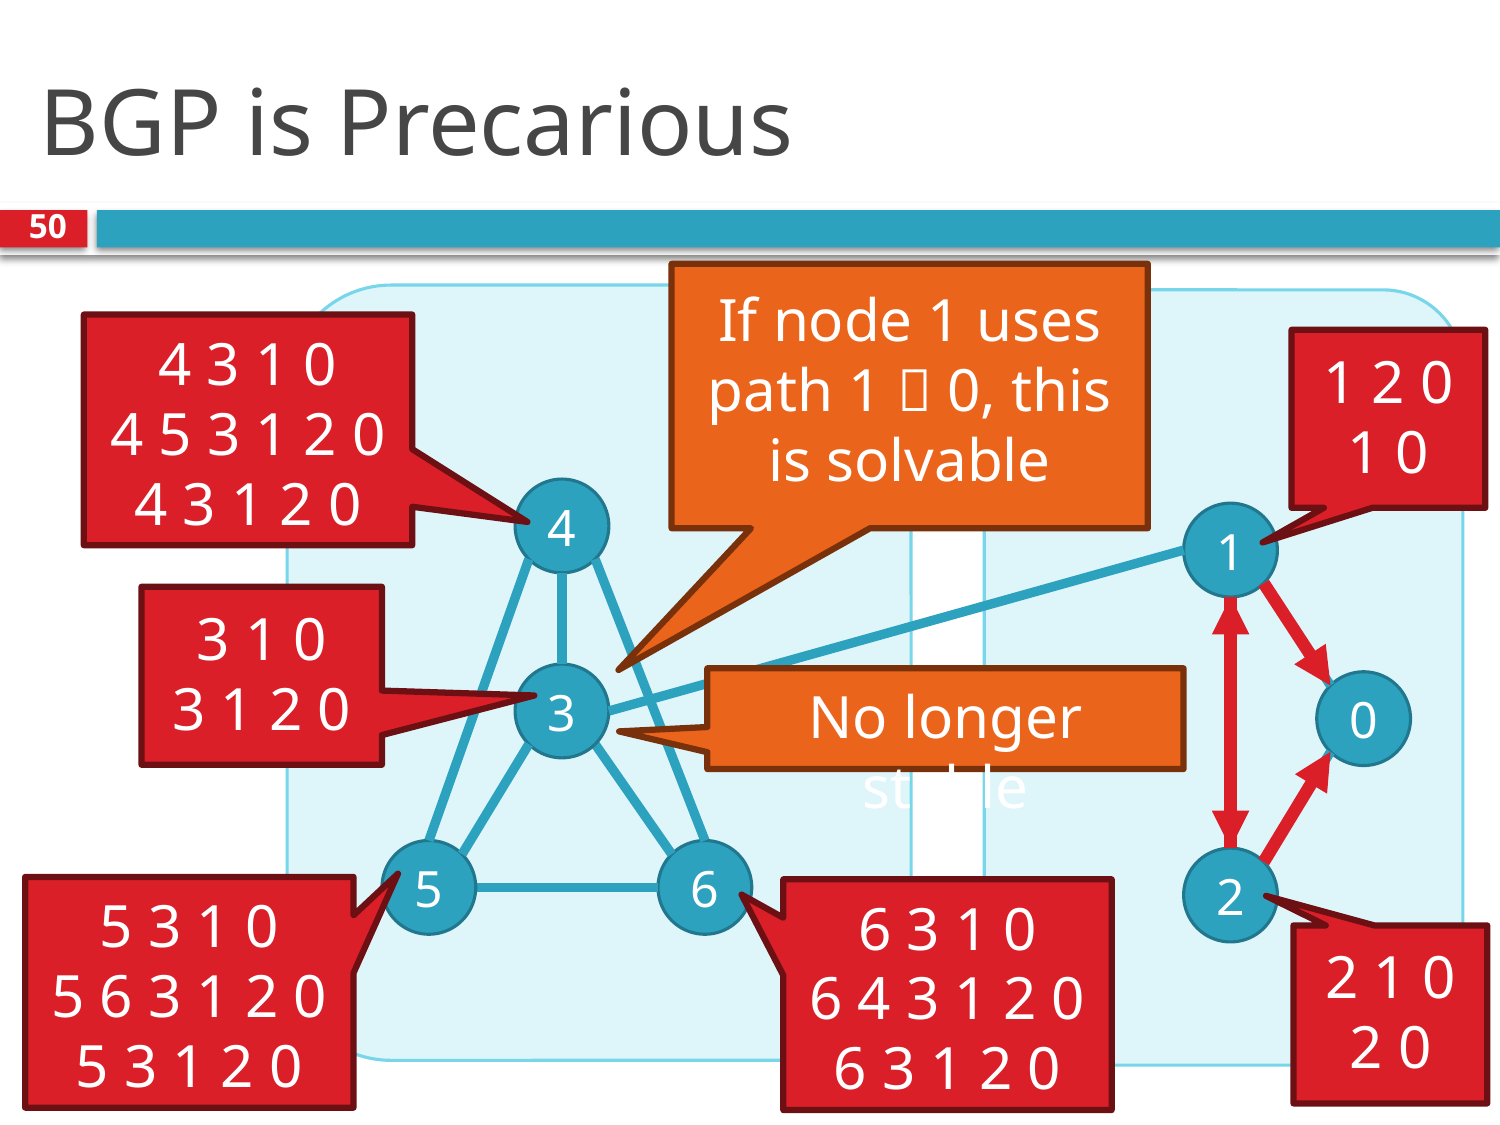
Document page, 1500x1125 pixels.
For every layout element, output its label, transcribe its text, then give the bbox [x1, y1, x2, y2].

text_box [982, 288, 1452, 548]
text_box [594, 848, 673, 855]
text_box [285, 511, 524, 688]
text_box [141, 586, 383, 766]
text_box [473, 752, 661, 883]
text_box [982, 575, 1309, 1067]
slide_number 50 [0, 206, 97, 250]
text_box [783, 878, 1112, 1112]
text_box 5 [380, 839, 478, 936]
text_box 6 [656, 839, 754, 936]
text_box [461, 743, 530, 855]
text_box 1 [1182, 501, 1279, 599]
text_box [594, 558, 706, 841]
text_box [359, 896, 777, 1062]
text_box [1237, 592, 1325, 853]
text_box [707, 668, 1184, 770]
text_box 3 [534, 662, 589, 760]
text_box [710, 778, 913, 910]
text_box 0 [1315, 670, 1413, 768]
title BGP is Precarious [24, 37, 1475, 200]
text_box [24, 876, 354, 1110]
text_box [1263, 751, 1331, 863]
text_box [320, 283, 737, 557]
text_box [1293, 925, 1488, 1104]
text_box [567, 567, 589, 670]
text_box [83, 314, 413, 547]
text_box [671, 263, 1149, 529]
text_box 2 [1182, 847, 1279, 944]
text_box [608, 549, 1184, 712]
text_box 4 [513, 477, 611, 575]
text_box [1270, 518, 1465, 922]
text_box [285, 729, 422, 904]
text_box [428, 558, 530, 841]
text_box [1291, 329, 1486, 509]
text_box [844, 537, 913, 548]
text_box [1263, 582, 1331, 686]
text_box [533, 566, 557, 670]
